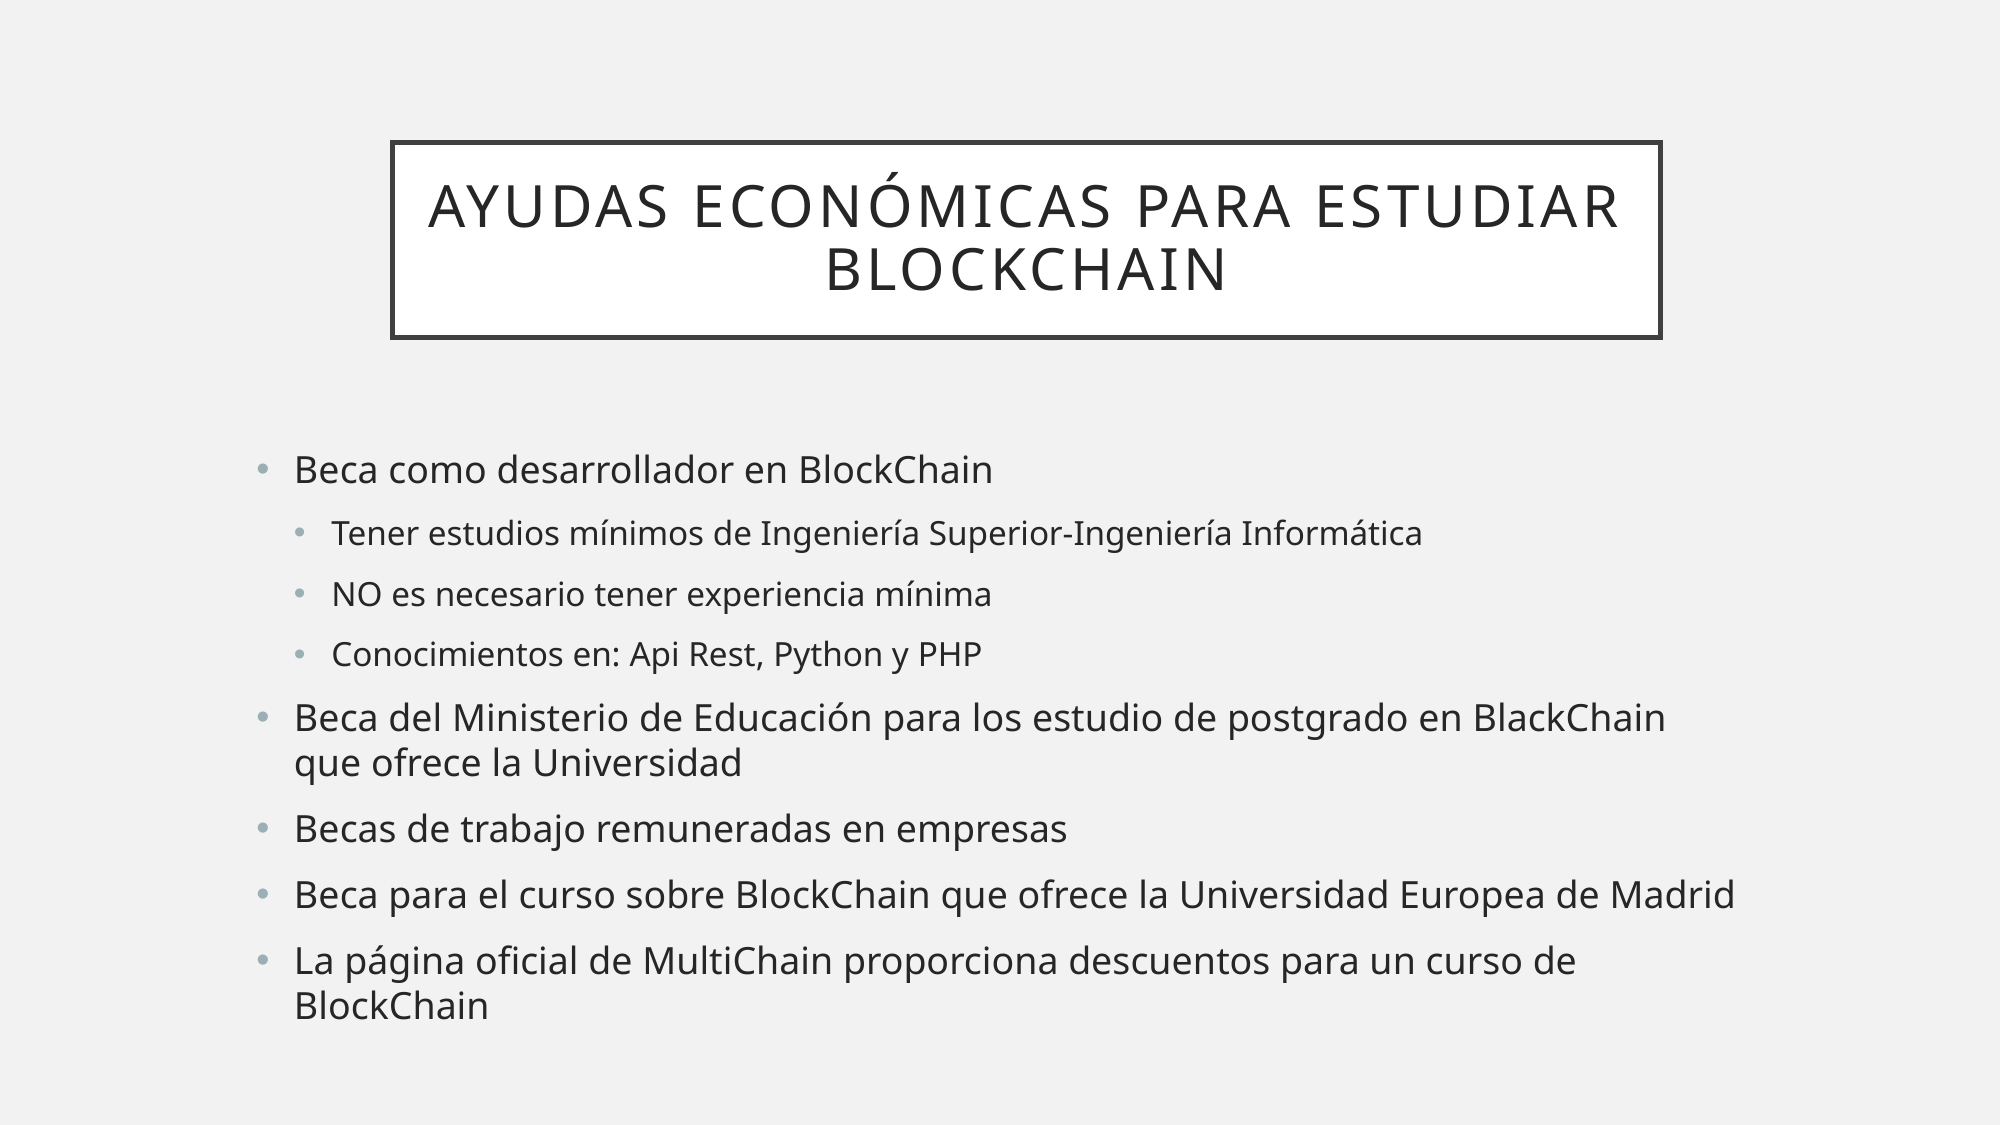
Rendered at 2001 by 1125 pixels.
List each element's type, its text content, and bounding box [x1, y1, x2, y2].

list Beca como desarrollador en BlockChain Tener estudios mínimos de Ingeniería Superior-Ingeniería Informática NO es necesario tener experiencia mínima Conocimientos en: Api Rest, Python y PHP Beca del Ministerio de Educación para los estudio de postgrado en BlackChain que ofrece la Universidad Becas de trabajo remuneradas en empresas Beca para el curso sobre BlockChain que ofrece la Universidad Europea de Madrid La página oficial de MultiChain proporciona descuentos para un curso de BlockChain [241, 438, 1759, 1032]
title AYUDAS ECONÓMICAS PARA ESTUDIAR BLOCKCHAIN [390, 140, 1663, 340]
